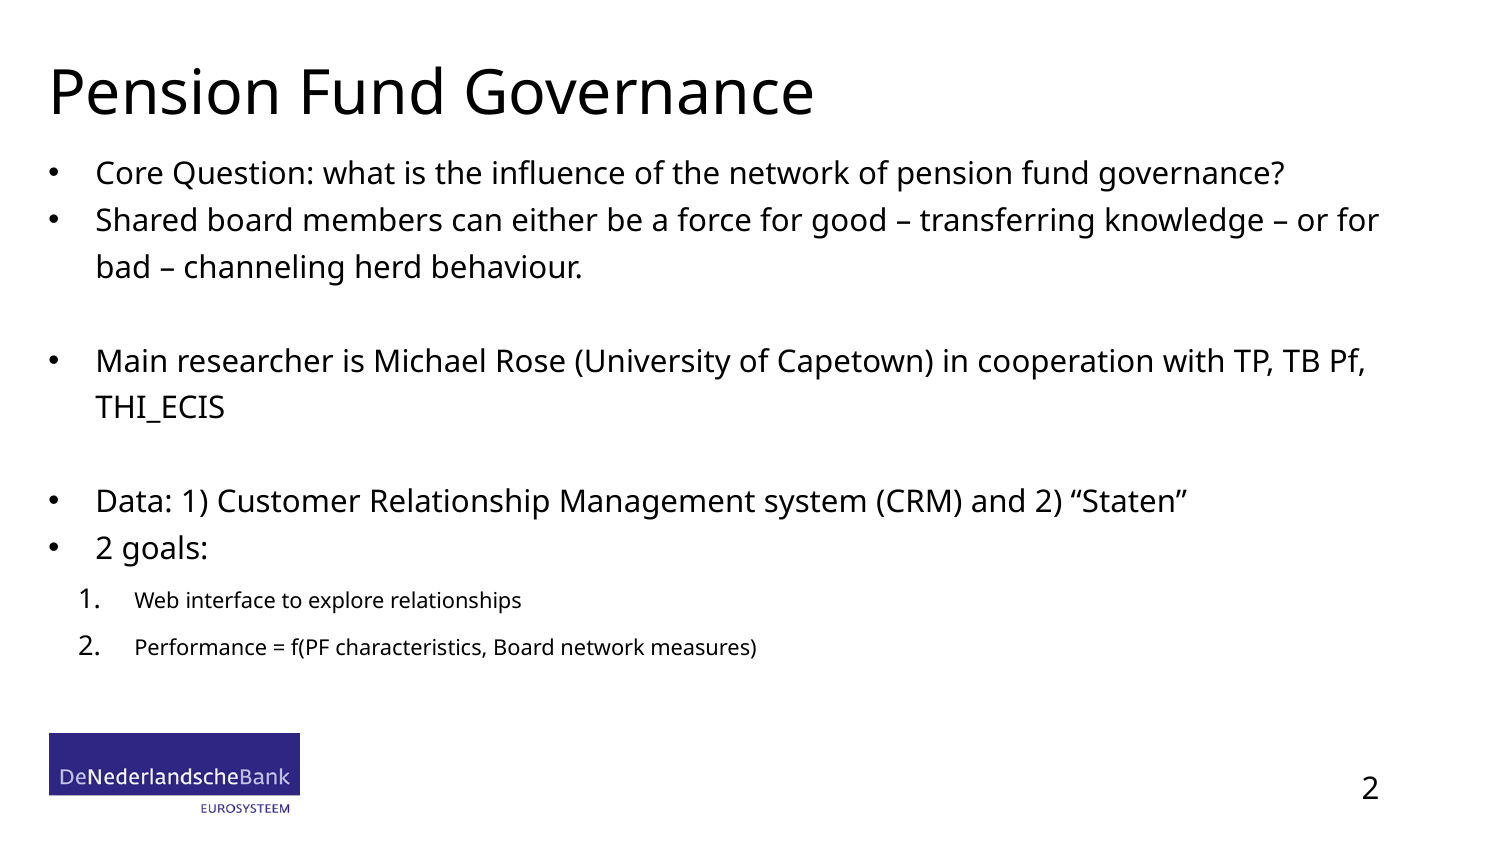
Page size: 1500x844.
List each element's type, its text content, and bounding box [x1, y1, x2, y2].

picture [49, 733, 300, 813]
list Core Question: what is the influence of the network of pension fund governance? Shared board members can either be a force for good – transferring knowledge – or for bad – channeling herd behaviour. Main researcher is Michael Rose (University of Capetown) in cooperation with TP, TB Pf, THI_ECIS Data: 1) Customer Relationship Management system (CRM) and 2) “Staten” 2 goals: Web interface to explore relationships Performance = f(PF characteristics, Board network measures) [48, 143, 1421, 706]
title Pension Fund Governance [48, 49, 1421, 143]
slide_number 2 [1321, 751, 1421, 811]
